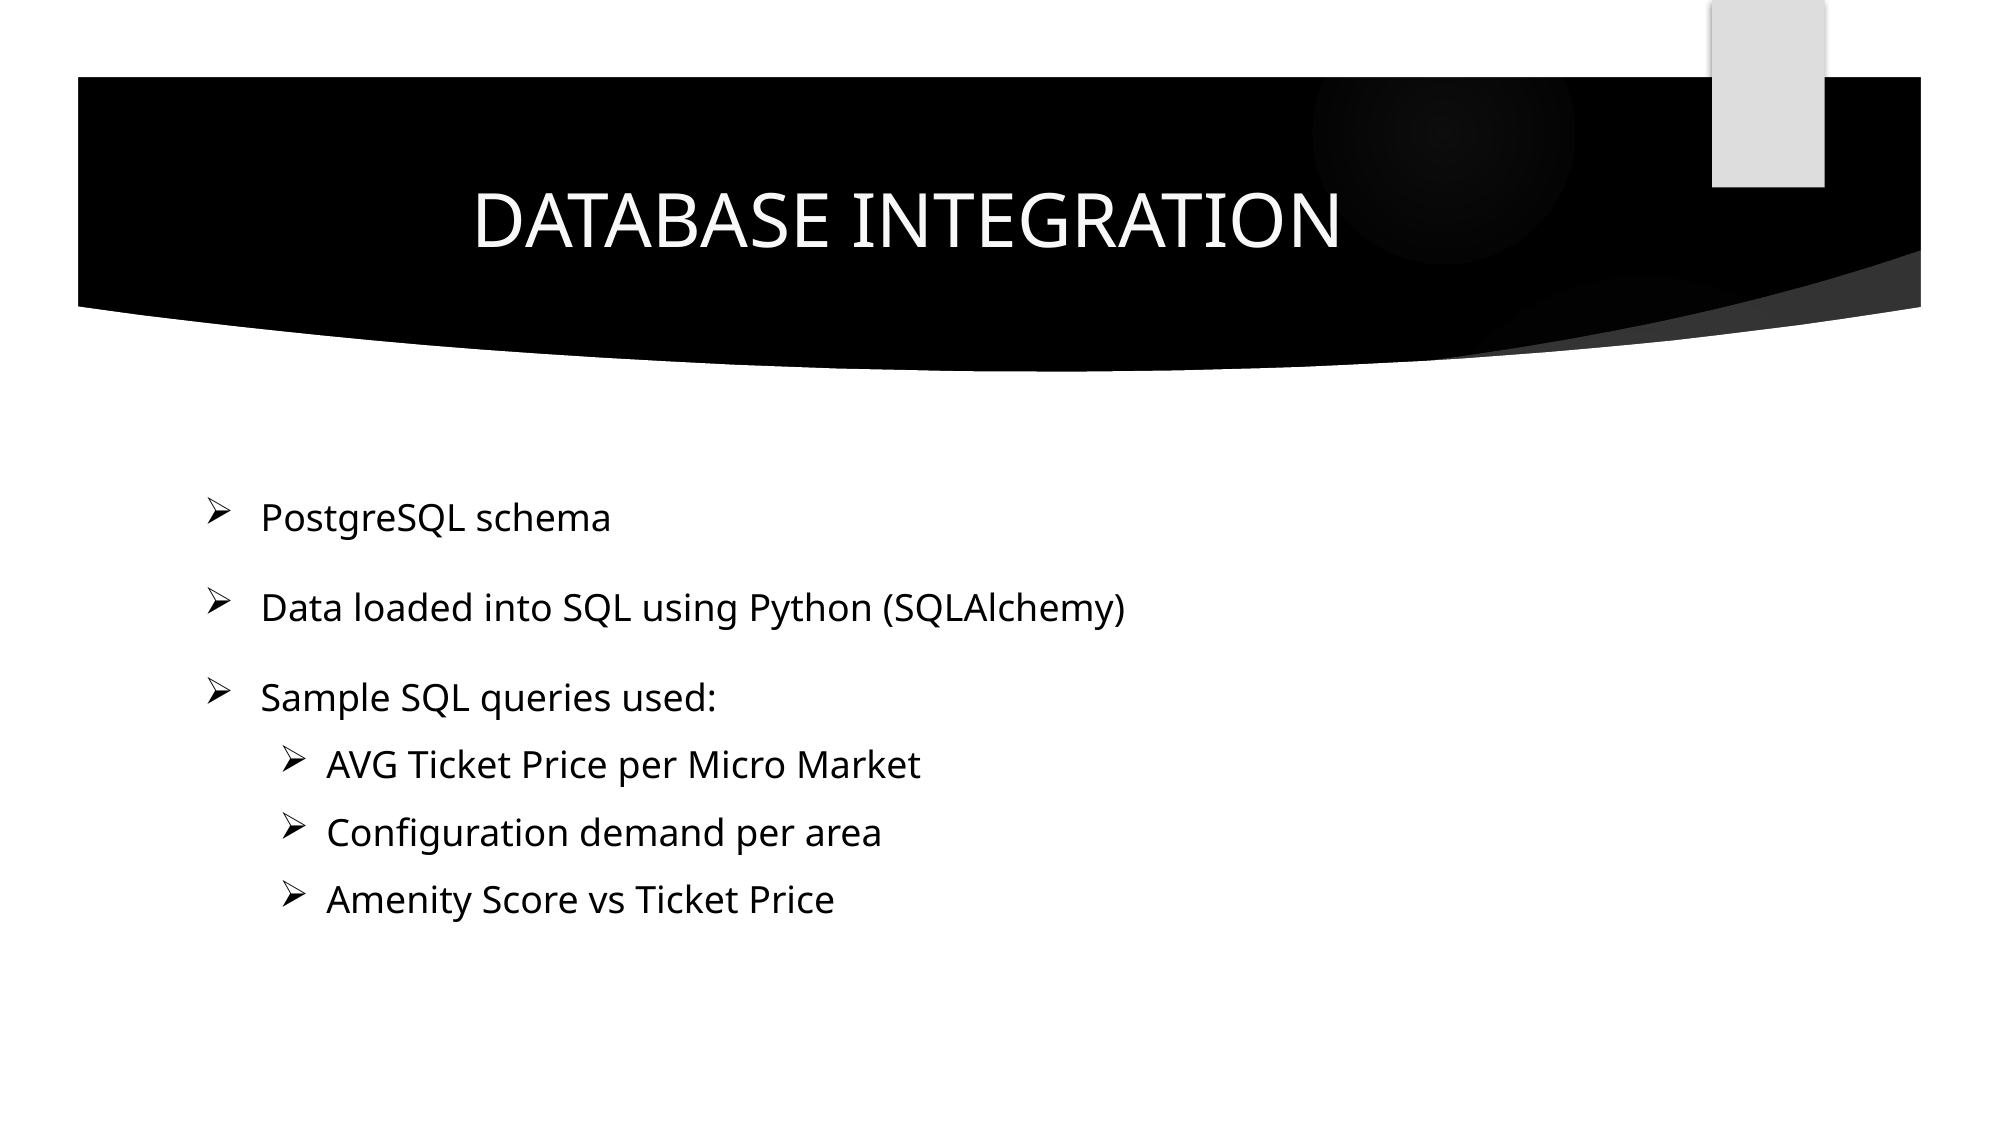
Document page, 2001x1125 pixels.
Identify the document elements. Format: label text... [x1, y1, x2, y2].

list PostgreSQL schema Data loaded into SQL using Python (SQLAlchemy) Sample SQL queries used: AVG Ticket Price per Micro Market Configuration demand per area Amenity Score vs Ticket Price [189, 380, 1573, 1034]
title DATABASE INTEGRATION [189, 159, 1627, 276]
